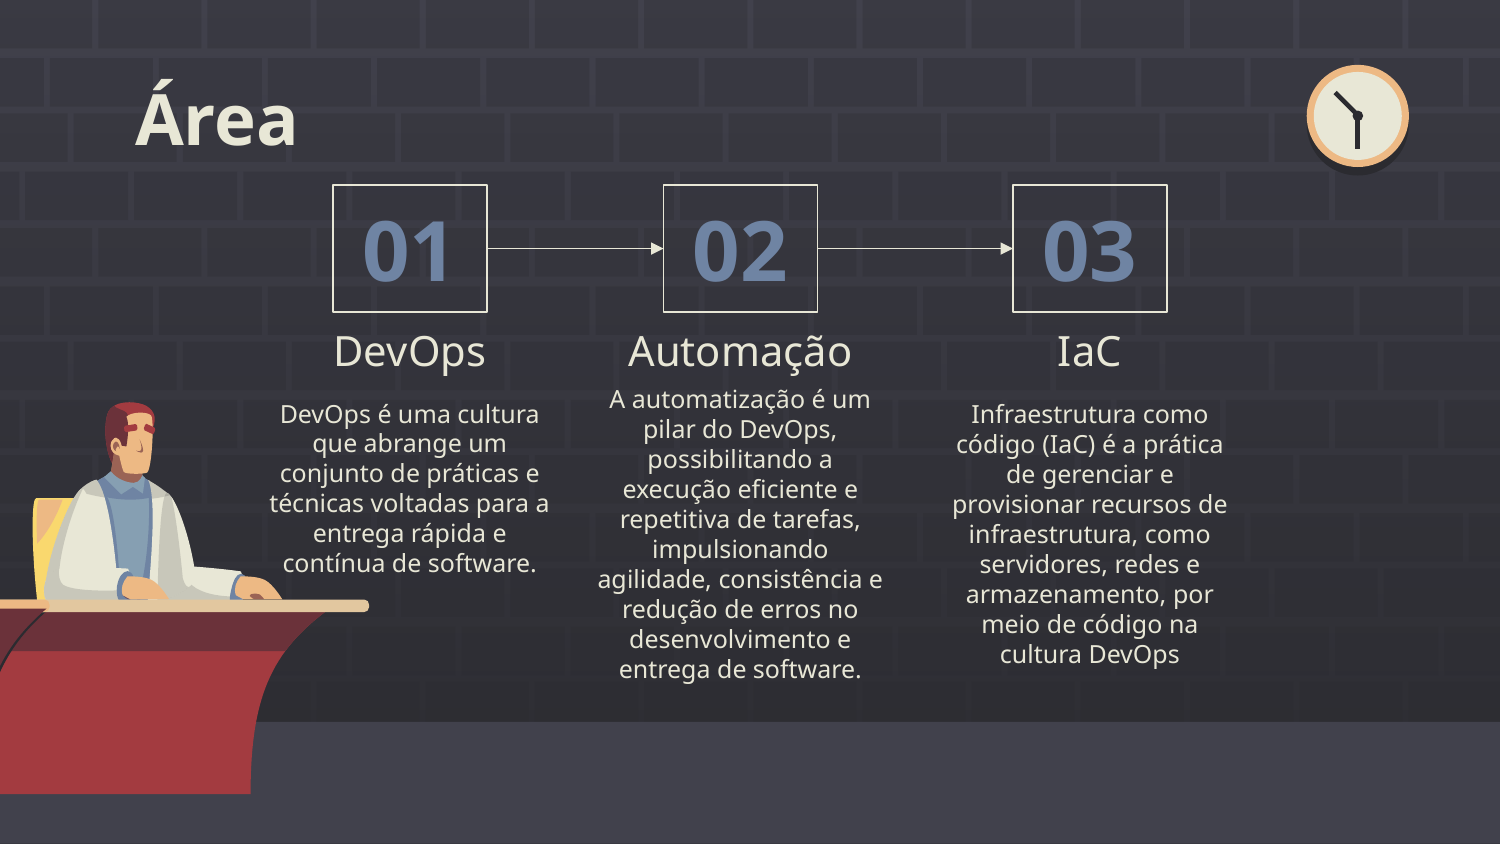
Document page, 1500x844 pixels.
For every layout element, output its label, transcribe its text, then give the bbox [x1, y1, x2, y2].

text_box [1306, 64, 1410, 176]
text_box Infraestrutura como código (IaC) é a prática de gerenciar e provisionar recursos de infraestrutura, como servidores, redes e armazenamento, por meio de código na cultura DevOps [931, 386, 1249, 681]
text_box A automatização é um pilar do DevOps, possibilitando a execução eficiente e repetitiva de tarefas, impulsionando agilidade, consistência e redução de erros no desenvolvimento e entrega de software. [581, 386, 900, 681]
text_box IaC [956, 312, 1225, 388]
text_box 03 [1013, 184, 1167, 312]
text_box DevOps [308, 312, 512, 387]
text_box 02 [663, 184, 818, 313]
text_box 01 [332, 184, 487, 313]
text_box Automação [606, 312, 875, 386]
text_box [0, 401, 370, 795]
title Área [120, 59, 324, 153]
text_box DevOps é uma cultura que abrange um conjunto de práticas e técnicas voltadas para a entrega rápida e contínua de software. [250, 387, 569, 589]
